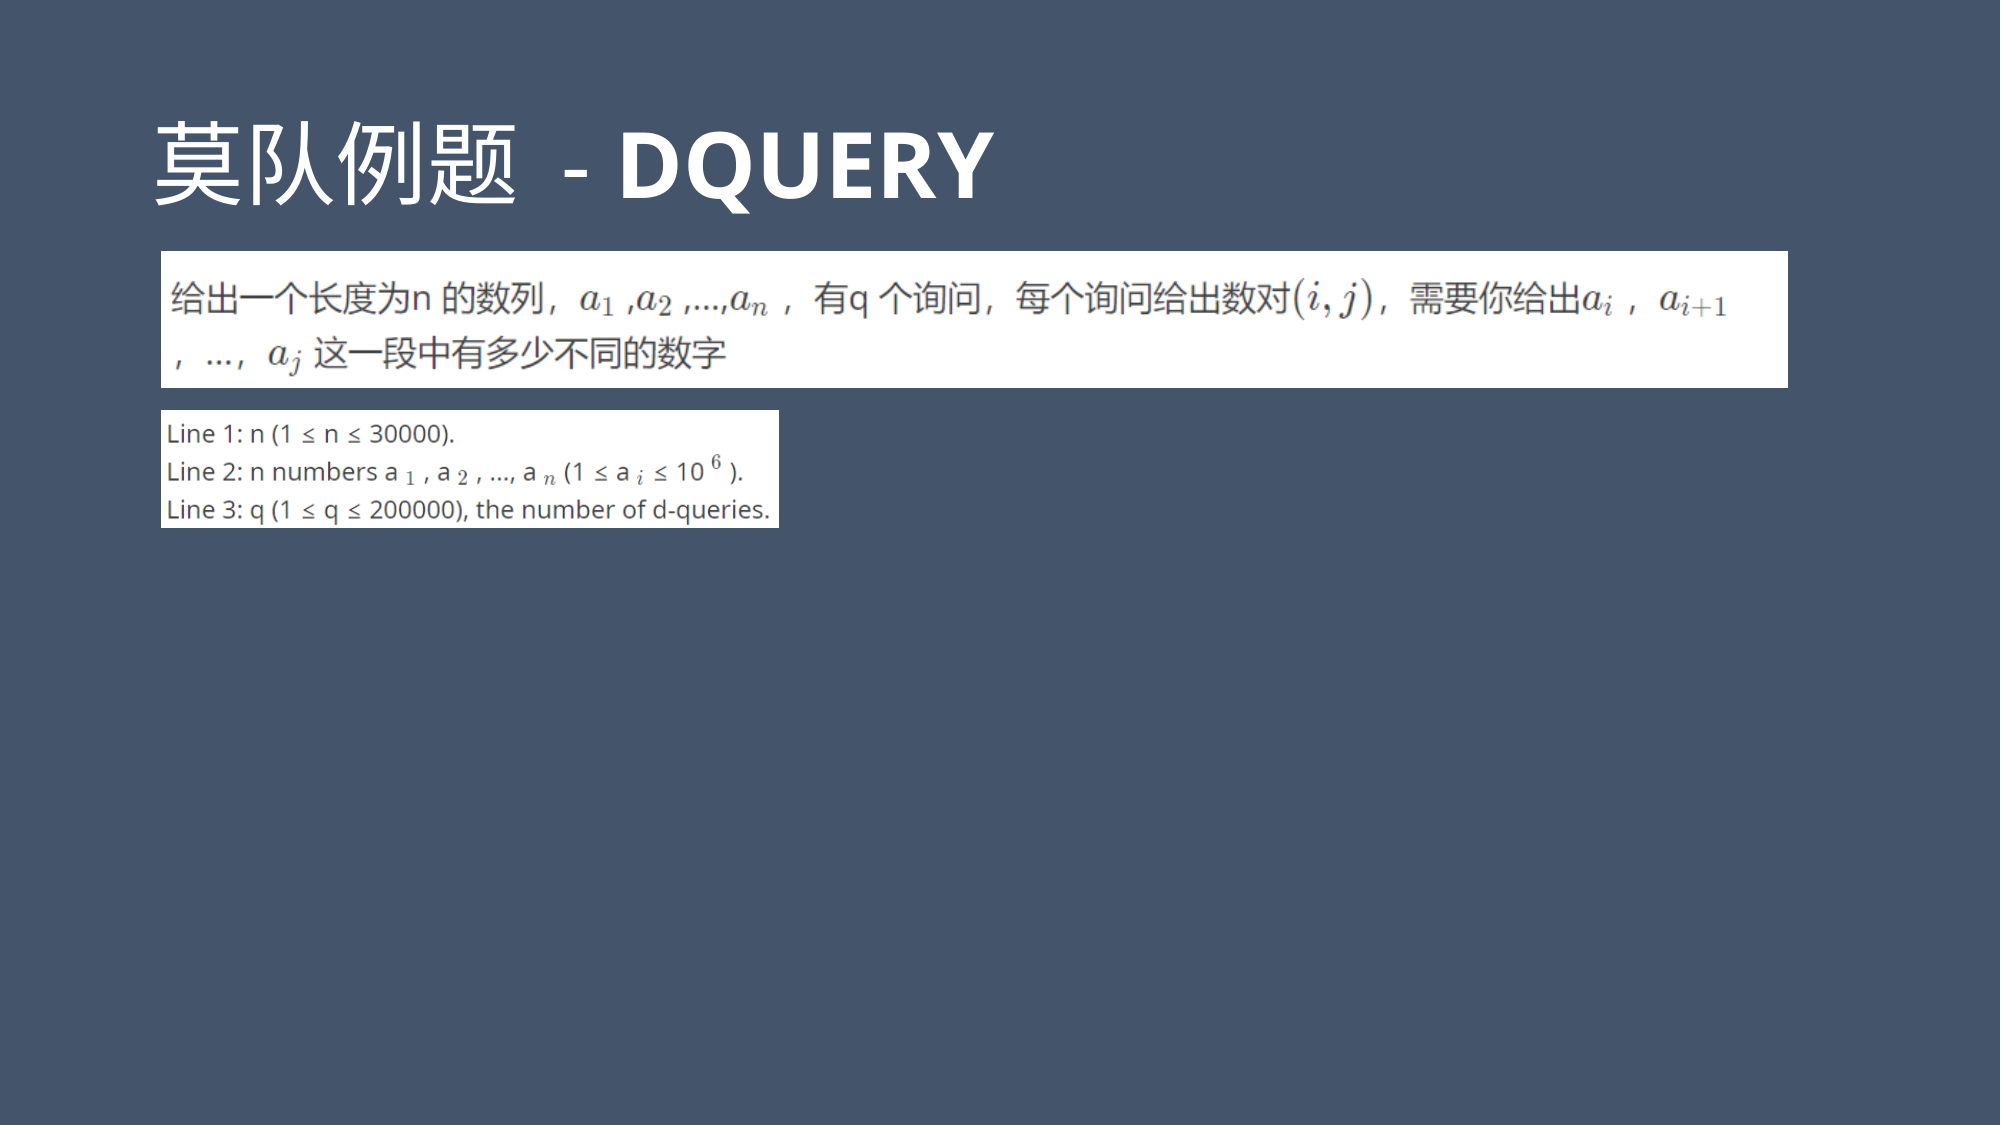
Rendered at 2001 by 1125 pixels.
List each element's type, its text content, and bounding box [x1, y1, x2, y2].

title 莫队例题 - DQUERY [137, 59, 1863, 278]
picture [161, 410, 779, 528]
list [161, 251, 1788, 388]
